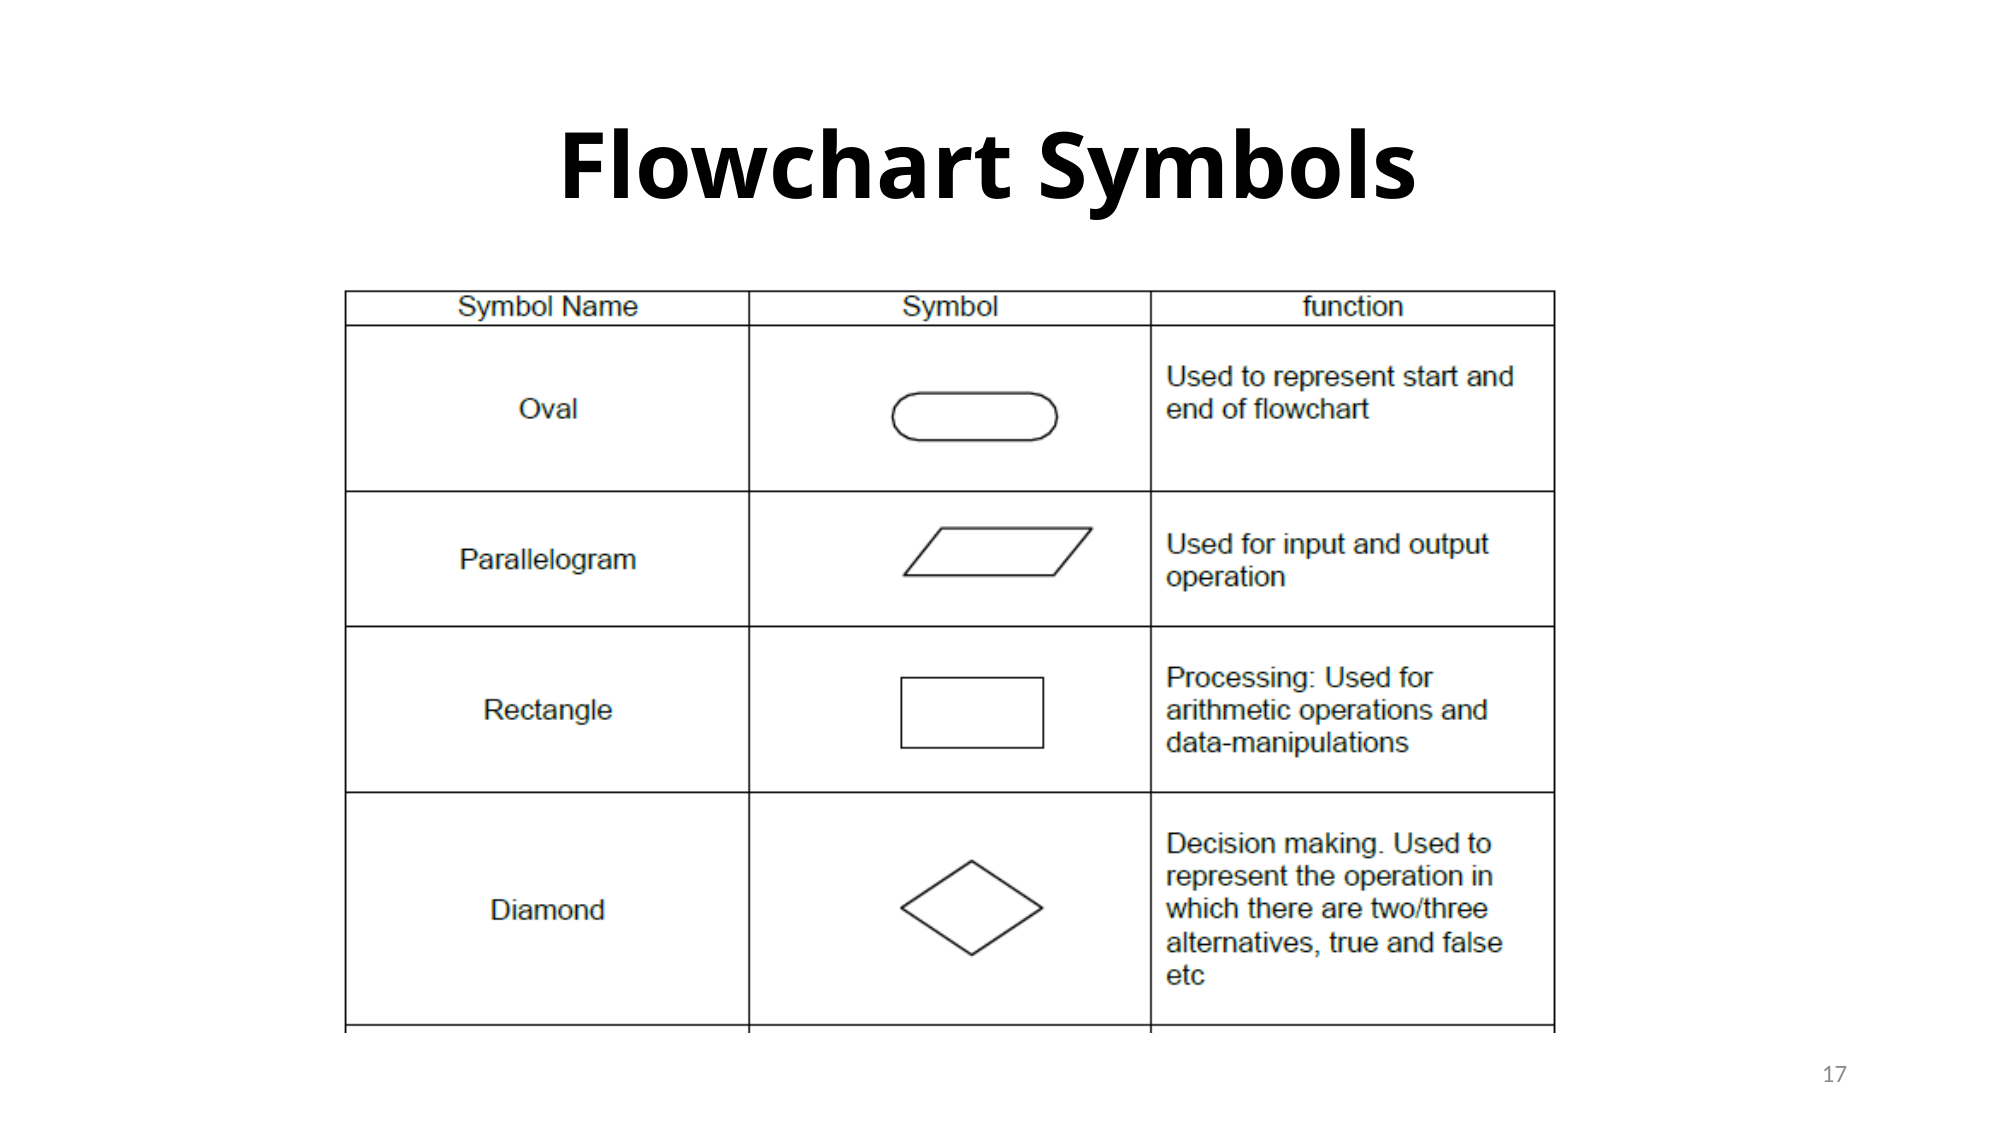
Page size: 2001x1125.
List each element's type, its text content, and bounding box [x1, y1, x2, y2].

slide_number 17 [1412, 1042, 1863, 1103]
picture [328, 277, 1566, 1033]
title Flowchart Symbols [137, 59, 1863, 278]
